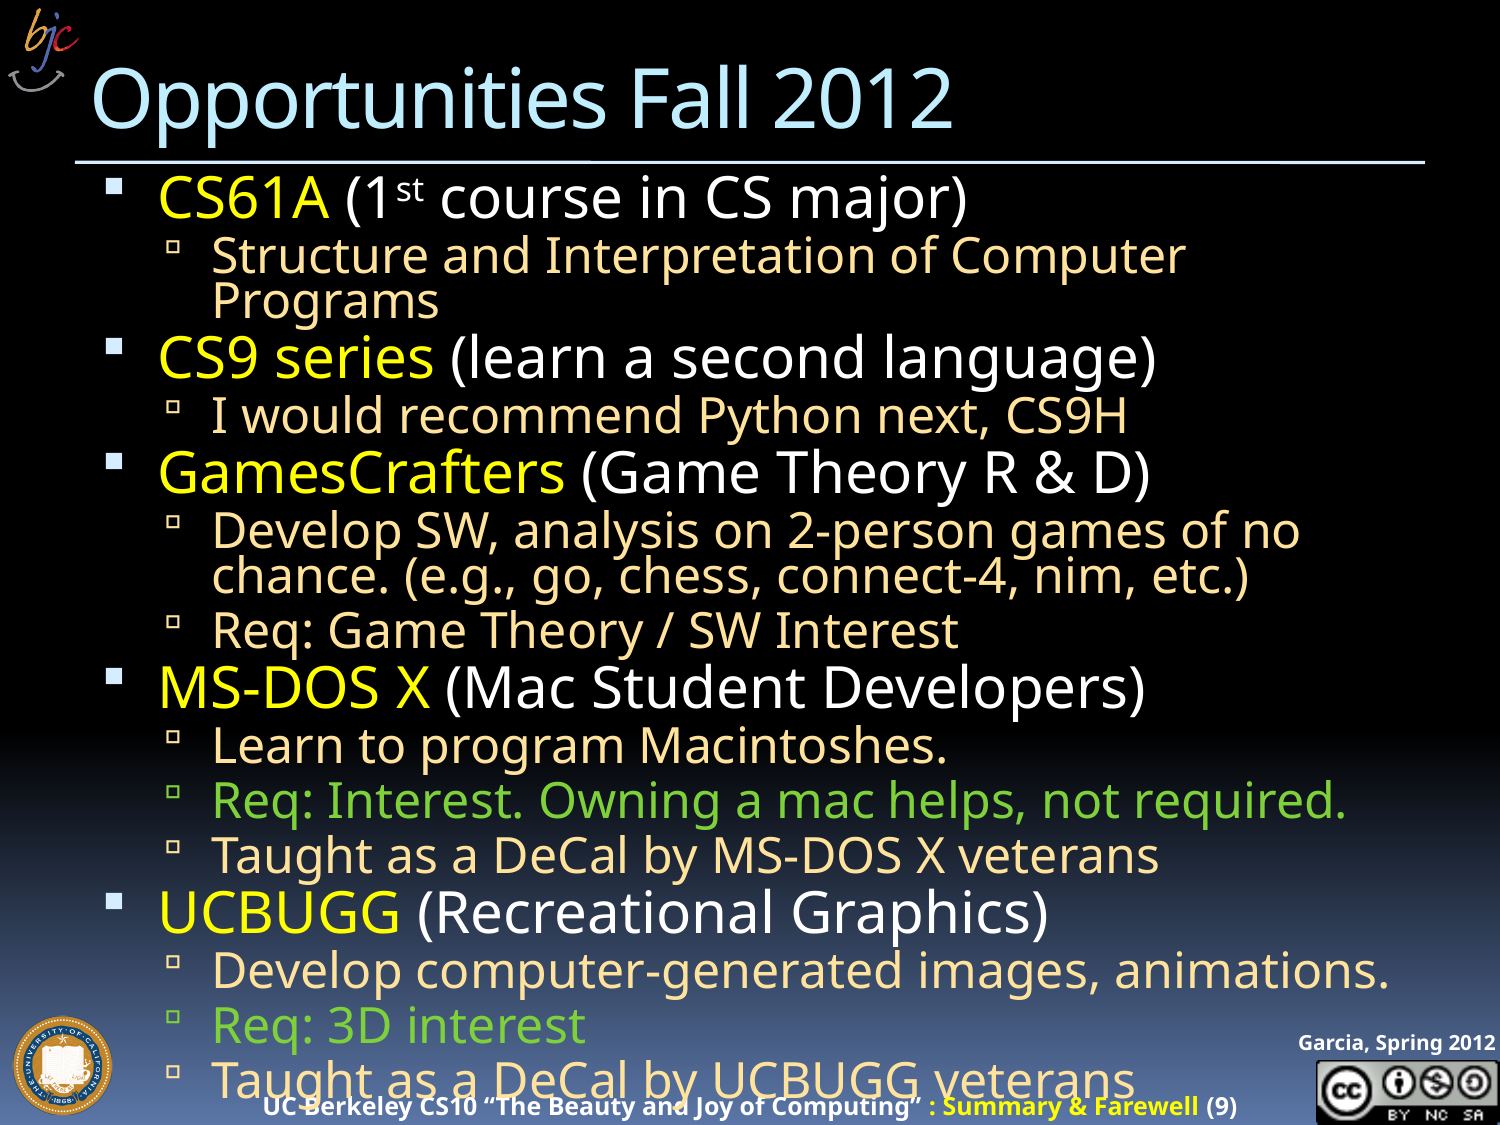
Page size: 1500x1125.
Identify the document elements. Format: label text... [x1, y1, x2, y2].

picture [12, 1015, 113, 1116]
picture [1316, 1060, 1500, 1125]
list CS61A (1st course in CS major) Structure and Interpretation of Computer Programs CS9 series (learn a second language) I would recommend Python next, CS9H GamesCrafters (Game Theory R & D) Develop SW, analysis on 2-person games of no chance. (e.g., go, chess, connect-4, nim, etc.) Req: Game Theory / SW Interest MS-DOS X (Mac Student Developers) Learn to program Macintoshes. Req: Interest. Owning a mac helps, not required. Taught as a DeCal by MS-DOS X veterans UCBUGG (Recreational Graphics) Develop computer-generated images, animations. Req: 3D interest Taught as a DeCal by UCBUGG veterans [74, 174, 1426, 1052]
title Opportunities Fall 2012 [75, 37, 1425, 163]
picture [8, 8, 79, 92]
